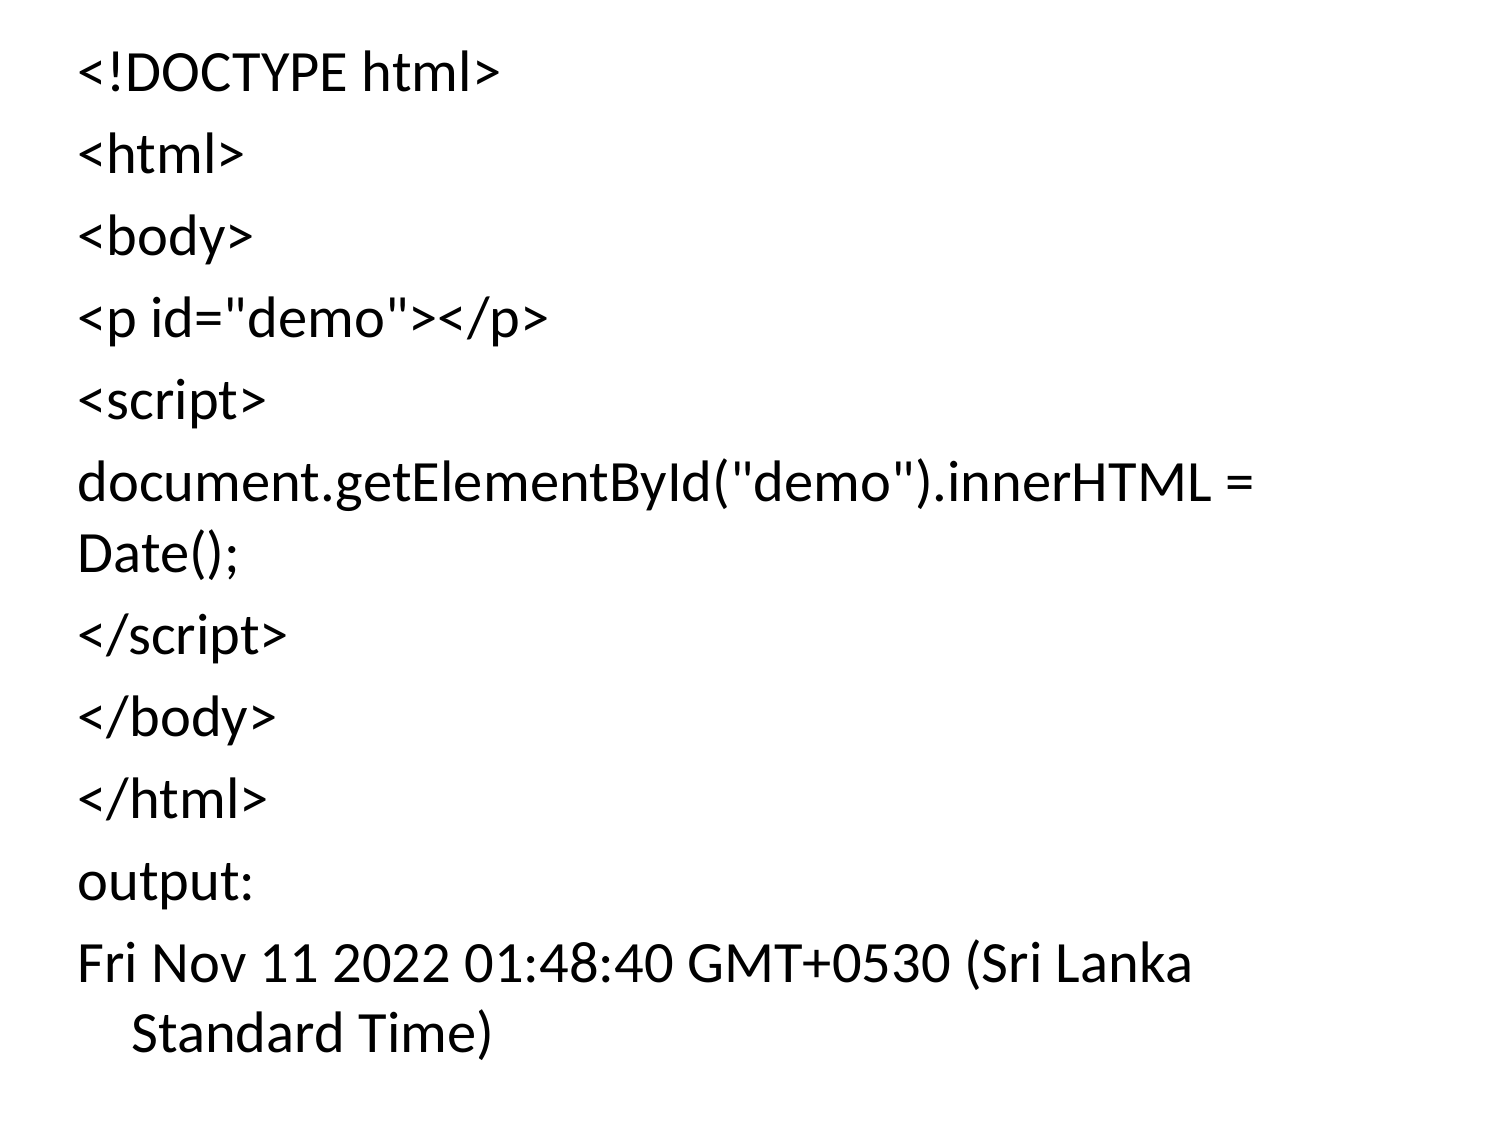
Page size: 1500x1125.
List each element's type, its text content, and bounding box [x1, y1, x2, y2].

list <!DOCTYPE html> <html> <body> <p id="demo"></p> <script> document.getElementById("demo").innerHTML = Date(); </script> </body> </html> output: Fri Nov 11 2022 01:48:40 GMT+0530 (Sri Lanka Standard Time) [62, 24, 1425, 1075]
